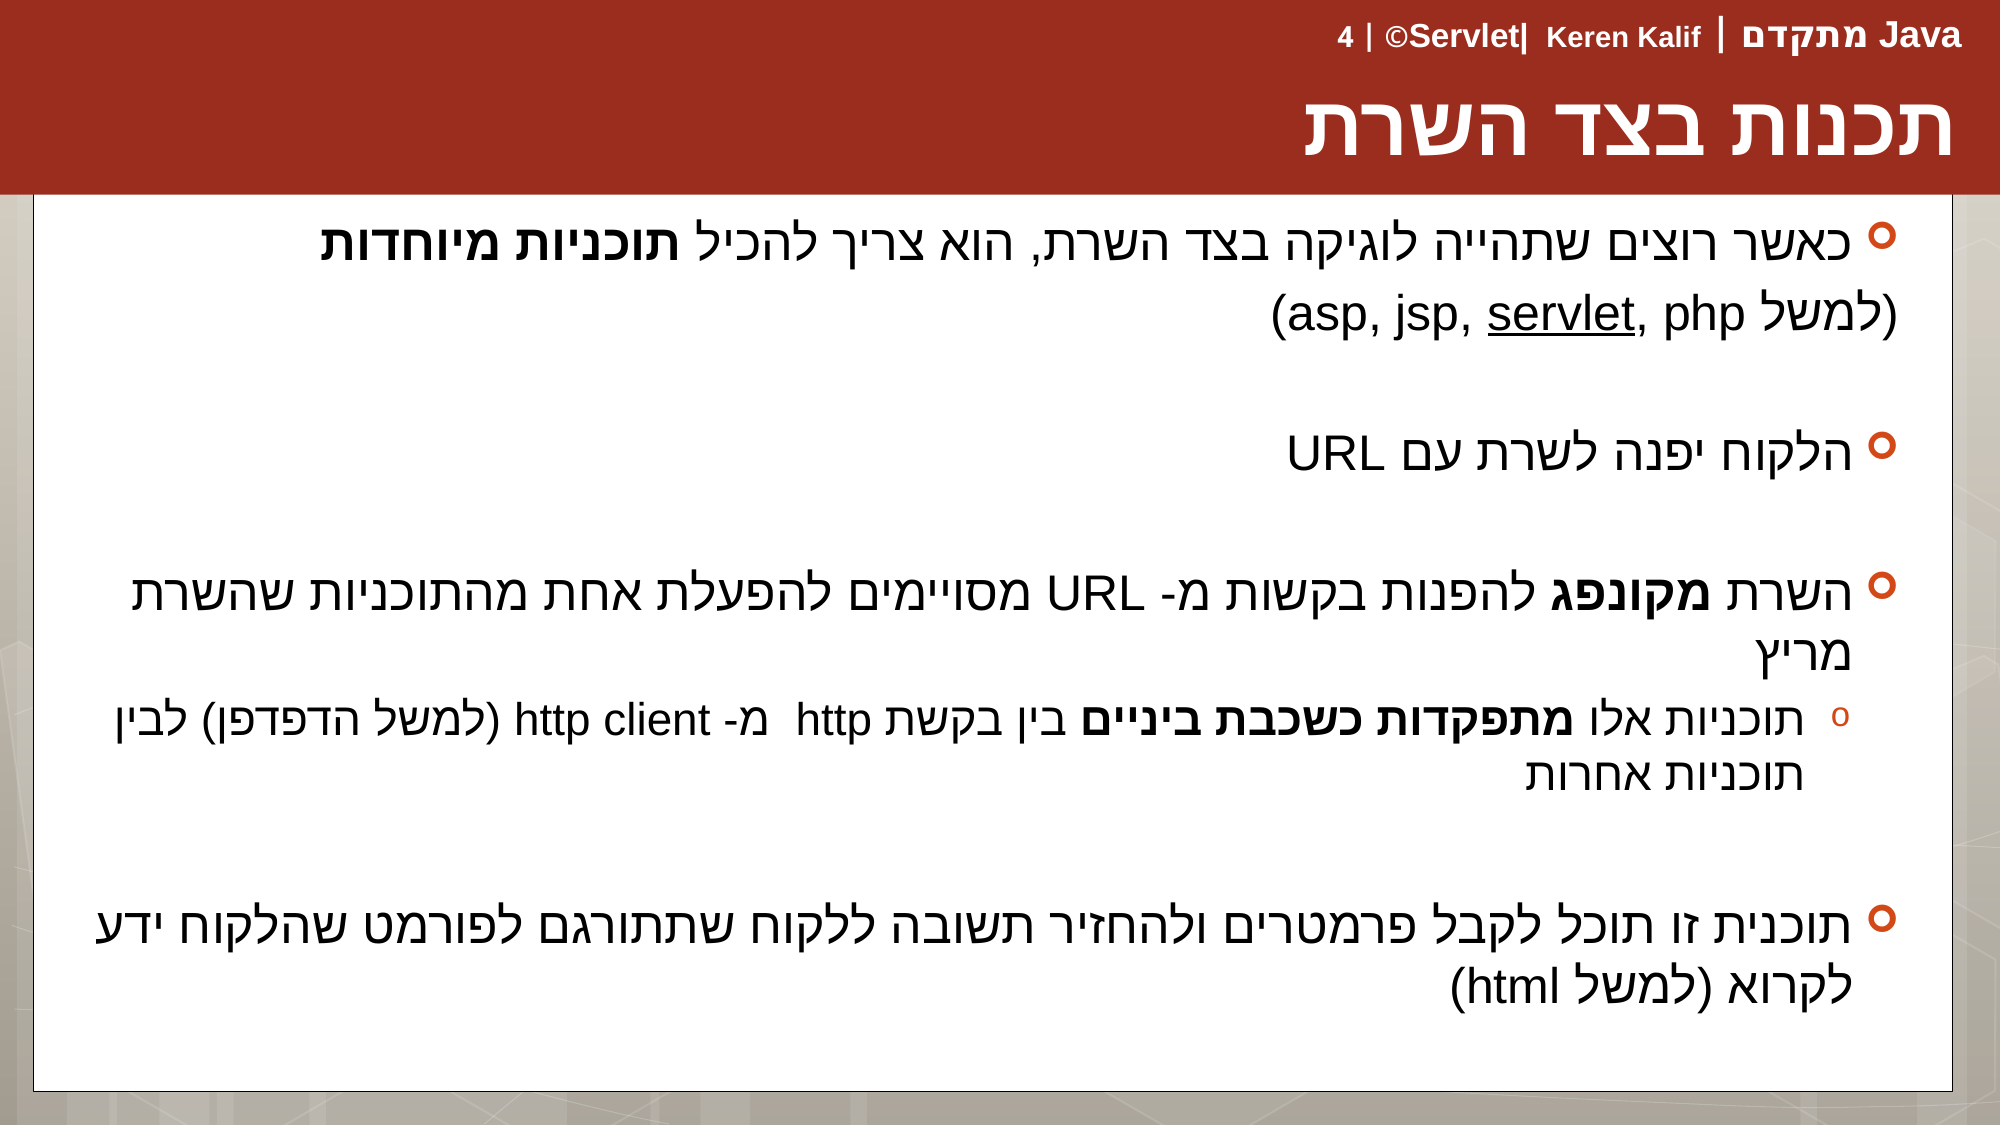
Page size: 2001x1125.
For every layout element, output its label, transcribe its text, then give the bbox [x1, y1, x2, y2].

title תכנות בצד השרת [0, 64, 1973, 187]
list כאשר רוצים שתהייה לוגיקה בצד השרת, הוא צריך להכיל תוכניות מיוחדות (למשל asp, jsp, servlet, php) הלקוח יפנה לשרת עם URL השרת מקונפג להפנות בקשות מ- URL מסויימים להפעלת אחת מהתוכניות שהשרת מריץ תוכניות אלו מתפקדות כשכבת ביניים בין בקשת http מ- http client (למשל הדפדפן) לבין תוכניות אחרות תוכנית זו תוכל לקבל פרמטרים ולהחזיר תשובה ללקוח שתתורגם לפורמט שהלקוח ידע לקרוא (למשל html) [52, 202, 1926, 1072]
